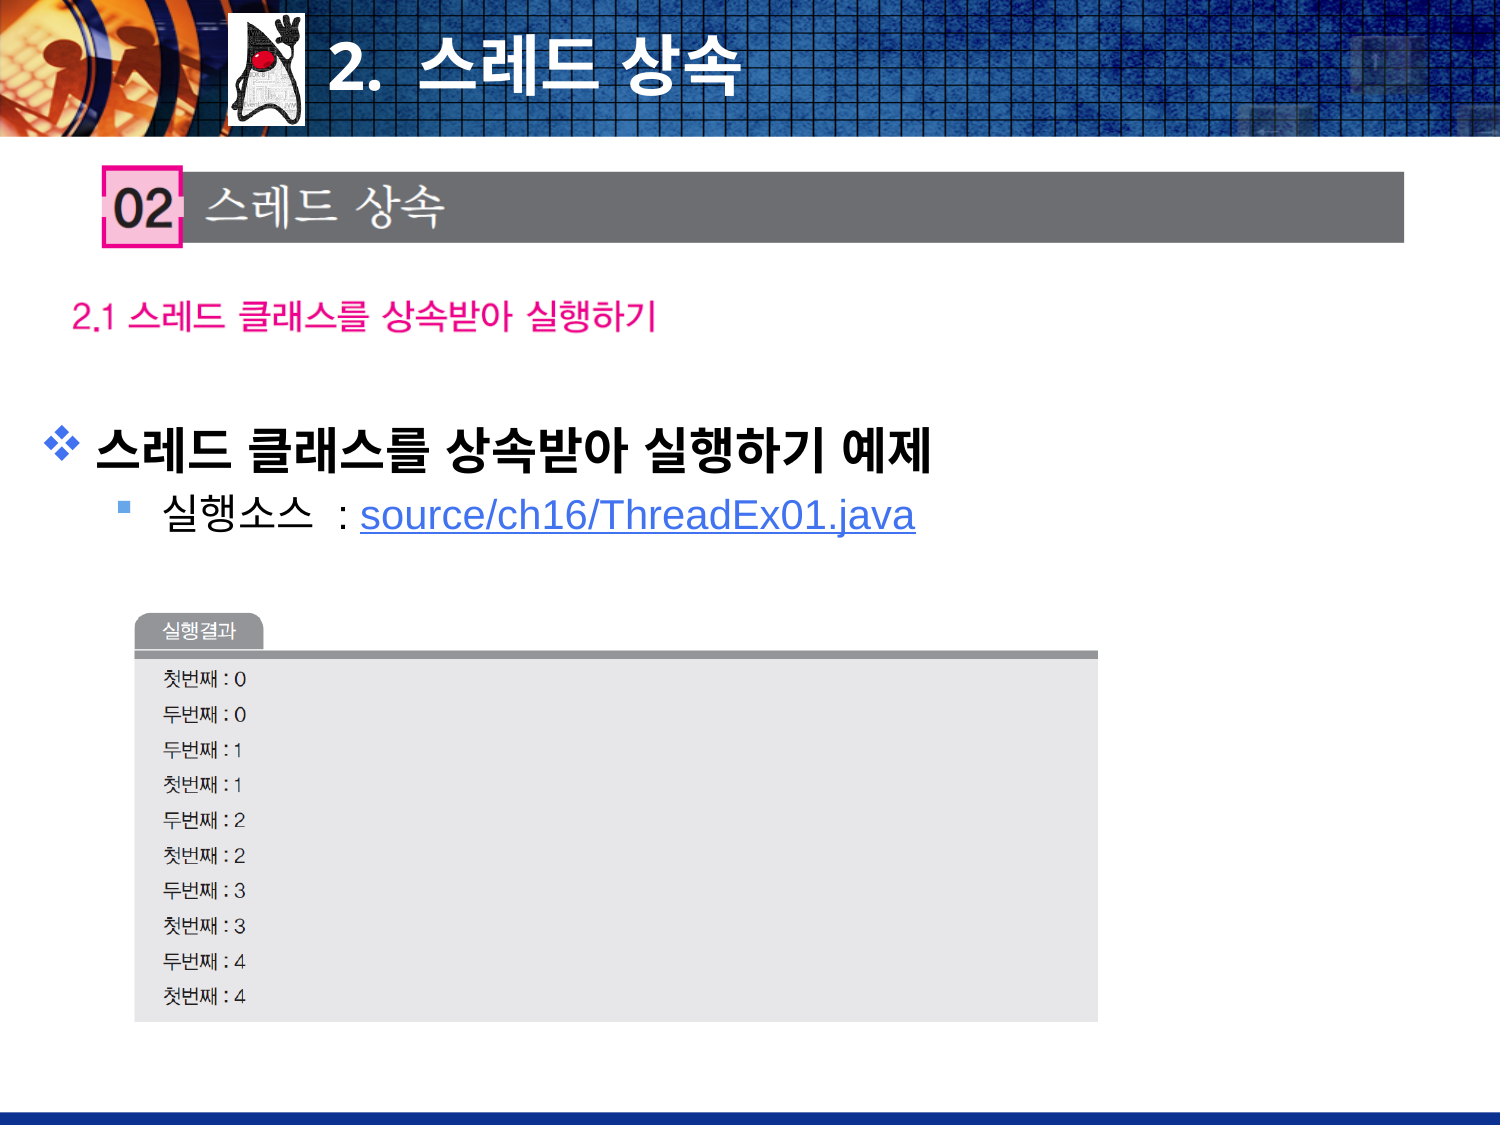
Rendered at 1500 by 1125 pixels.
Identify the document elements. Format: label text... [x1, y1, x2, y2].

title 2. 스레드 상속 [312, 17, 1388, 111]
picture [0, 0, 1500, 138]
picture [111, 609, 1113, 1048]
text_box 스레드 클래스를 상속받아 실행하기 예제 실행소스 : source/ch16/ThreadEx01.java [24, 381, 1375, 935]
picture [88, 160, 1418, 260]
picture [58, 278, 1330, 358]
